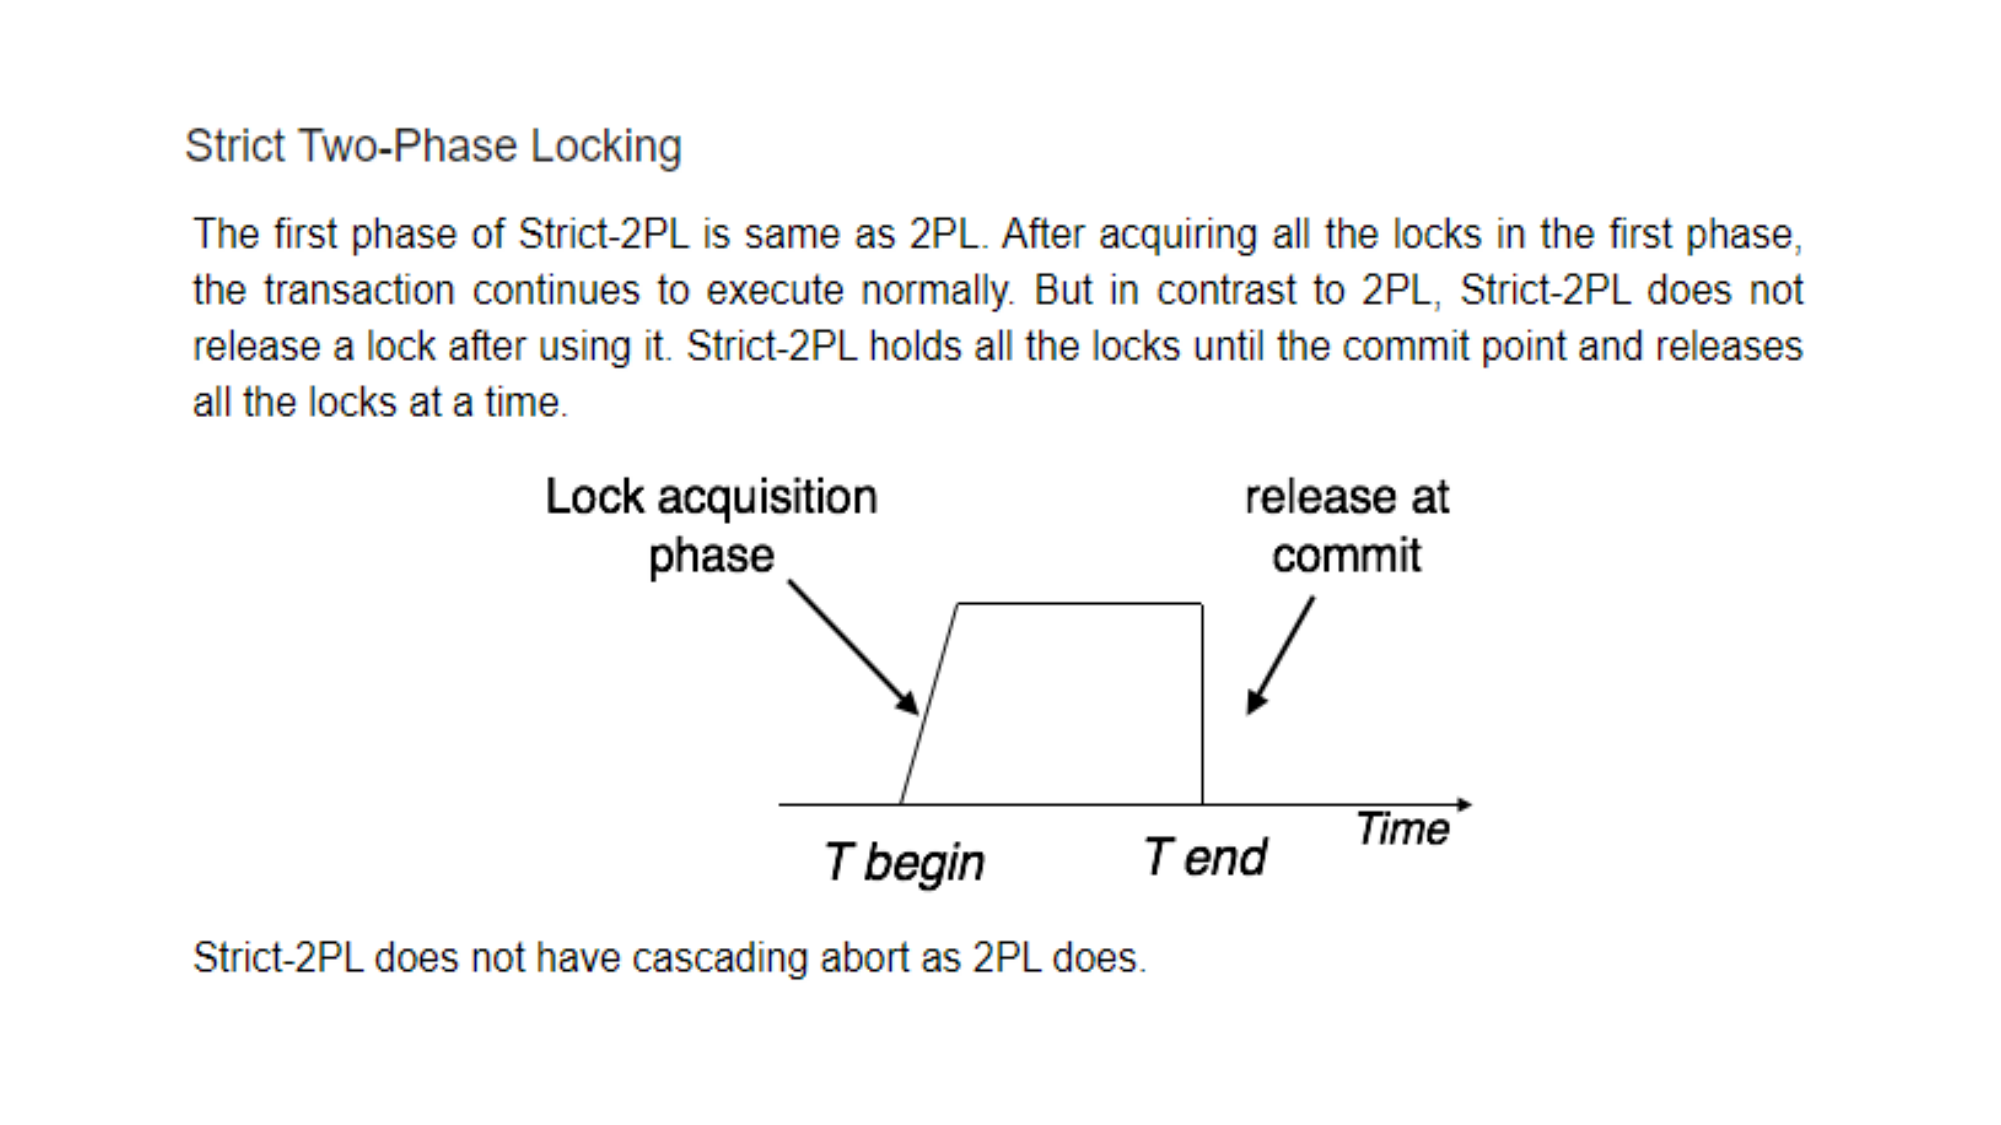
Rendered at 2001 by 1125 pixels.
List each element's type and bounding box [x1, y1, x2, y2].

picture [168, 101, 1821, 998]
